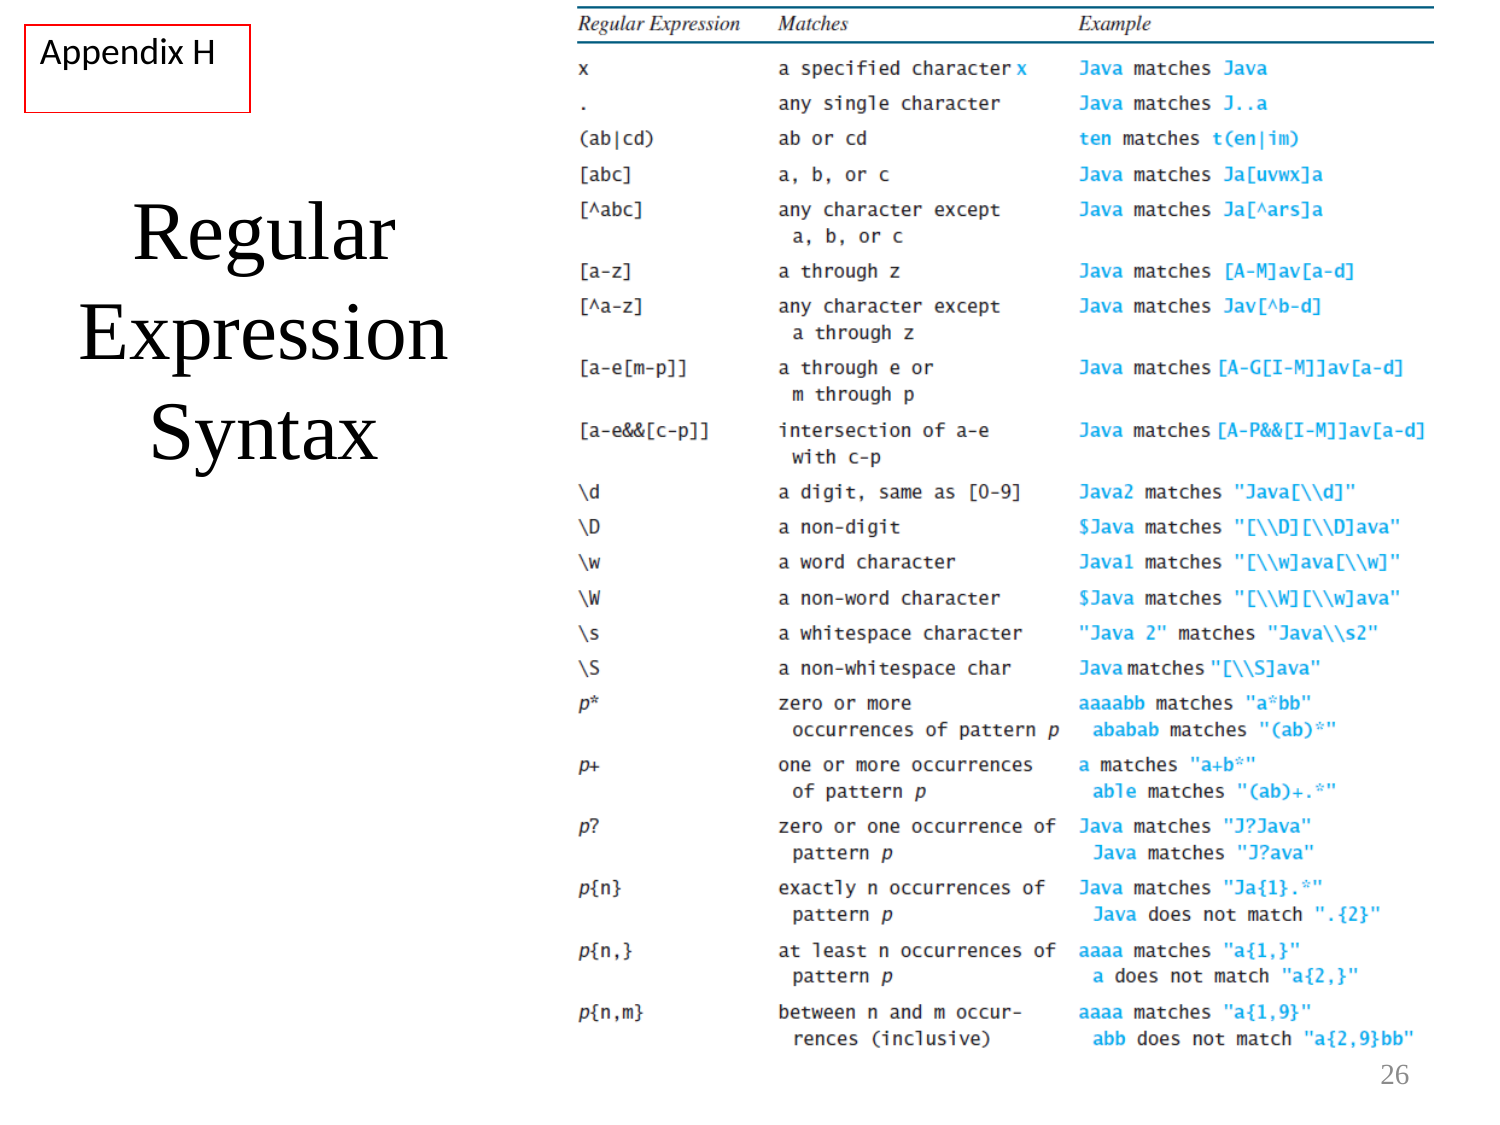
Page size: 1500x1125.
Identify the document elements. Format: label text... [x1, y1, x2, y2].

slide_number 26 [1074, 1069, 1425, 1103]
picture [569, 0, 1434, 1061]
text_box Appendix H [24, 24, 250, 113]
title Regular Expression Syntax [24, 166, 504, 489]
